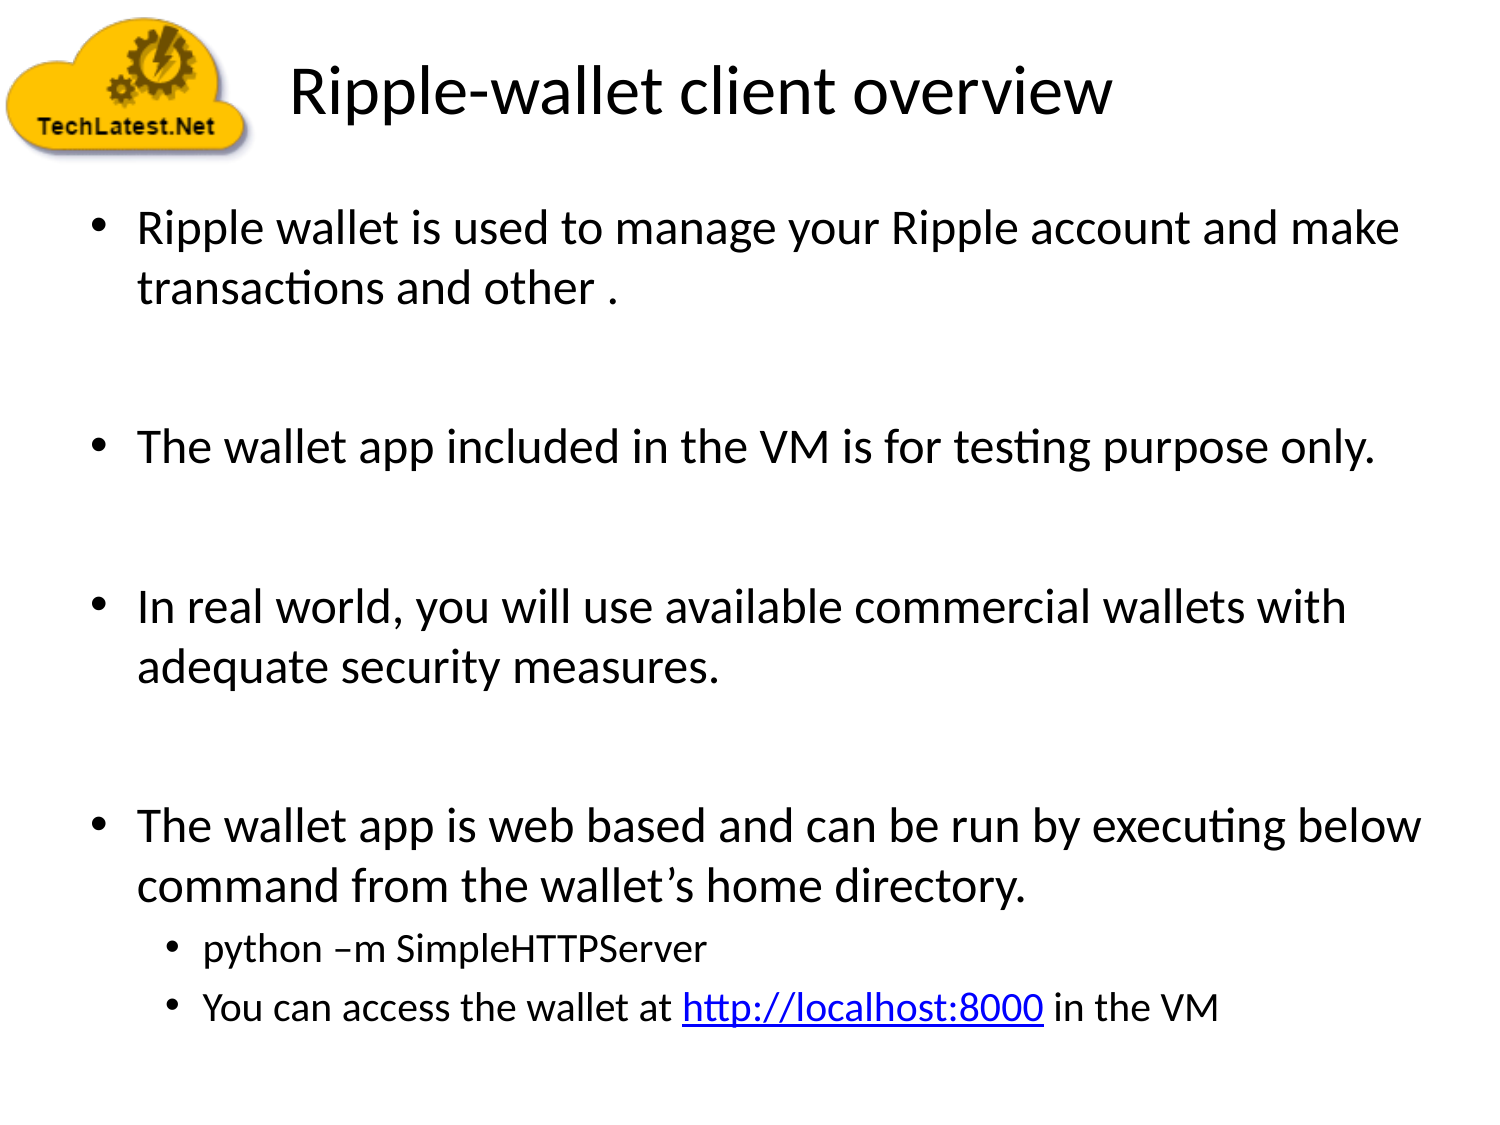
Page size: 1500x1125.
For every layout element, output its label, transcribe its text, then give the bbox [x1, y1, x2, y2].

list Ripple wallet is used to manage your Ripple account and make transactions and other . The wallet app included in the VM is for testing purpose only. In real world, you will use available commercial wallets with adequate security measures. The wallet app is web based and can be run by executing below command from the wallet’s home directory. python –m SimpleHTTPServer You can access the wallet at http://localhost:8000 in the VM [0, 186, 1477, 1125]
title Ripple-wallet client overview [274, 36, 1500, 137]
picture [3, 11, 260, 173]
